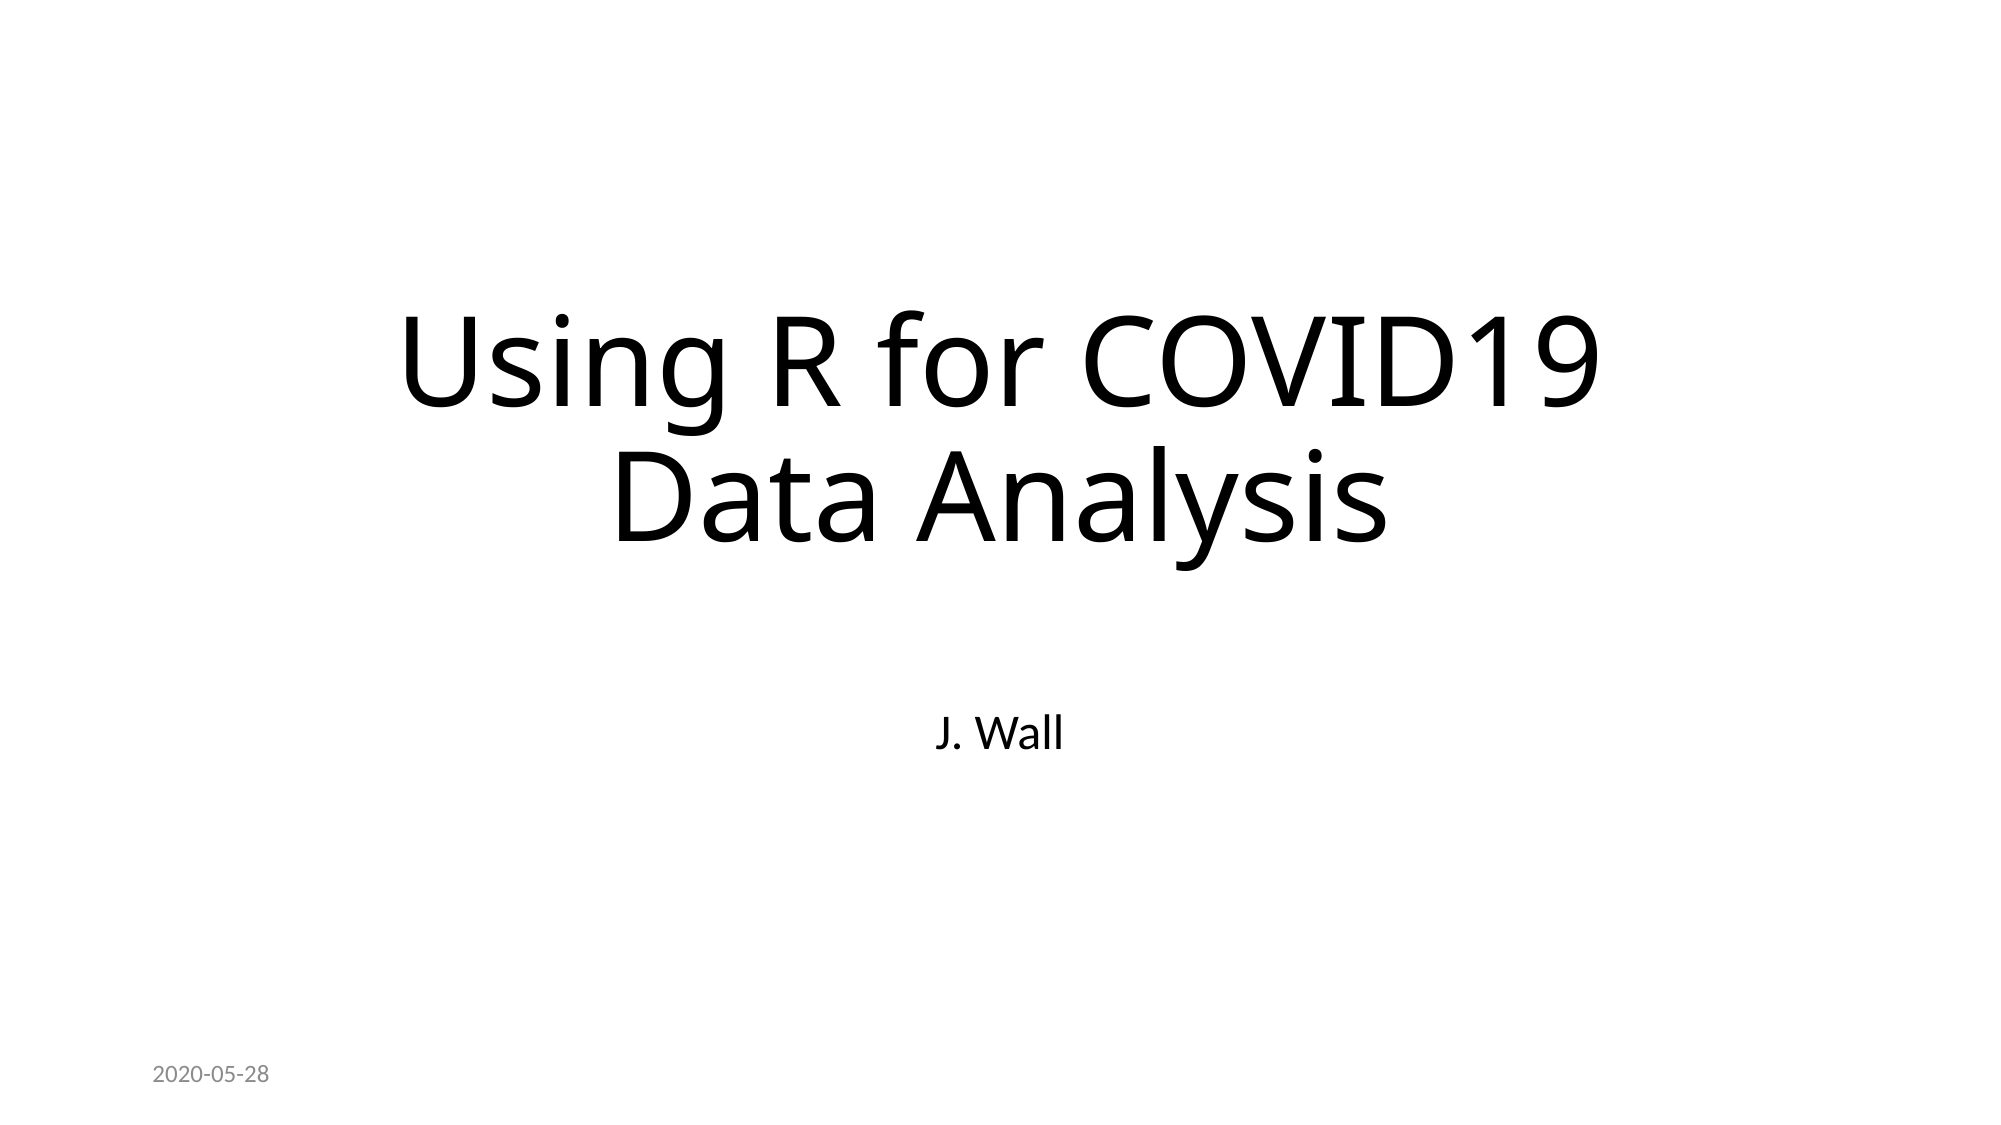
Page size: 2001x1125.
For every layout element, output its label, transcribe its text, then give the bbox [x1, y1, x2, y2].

title Using R for COVID19 Data Analysis [249, 184, 1750, 576]
subtitle J. Wall [249, 590, 1750, 863]
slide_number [137, 1042, 588, 1103]
